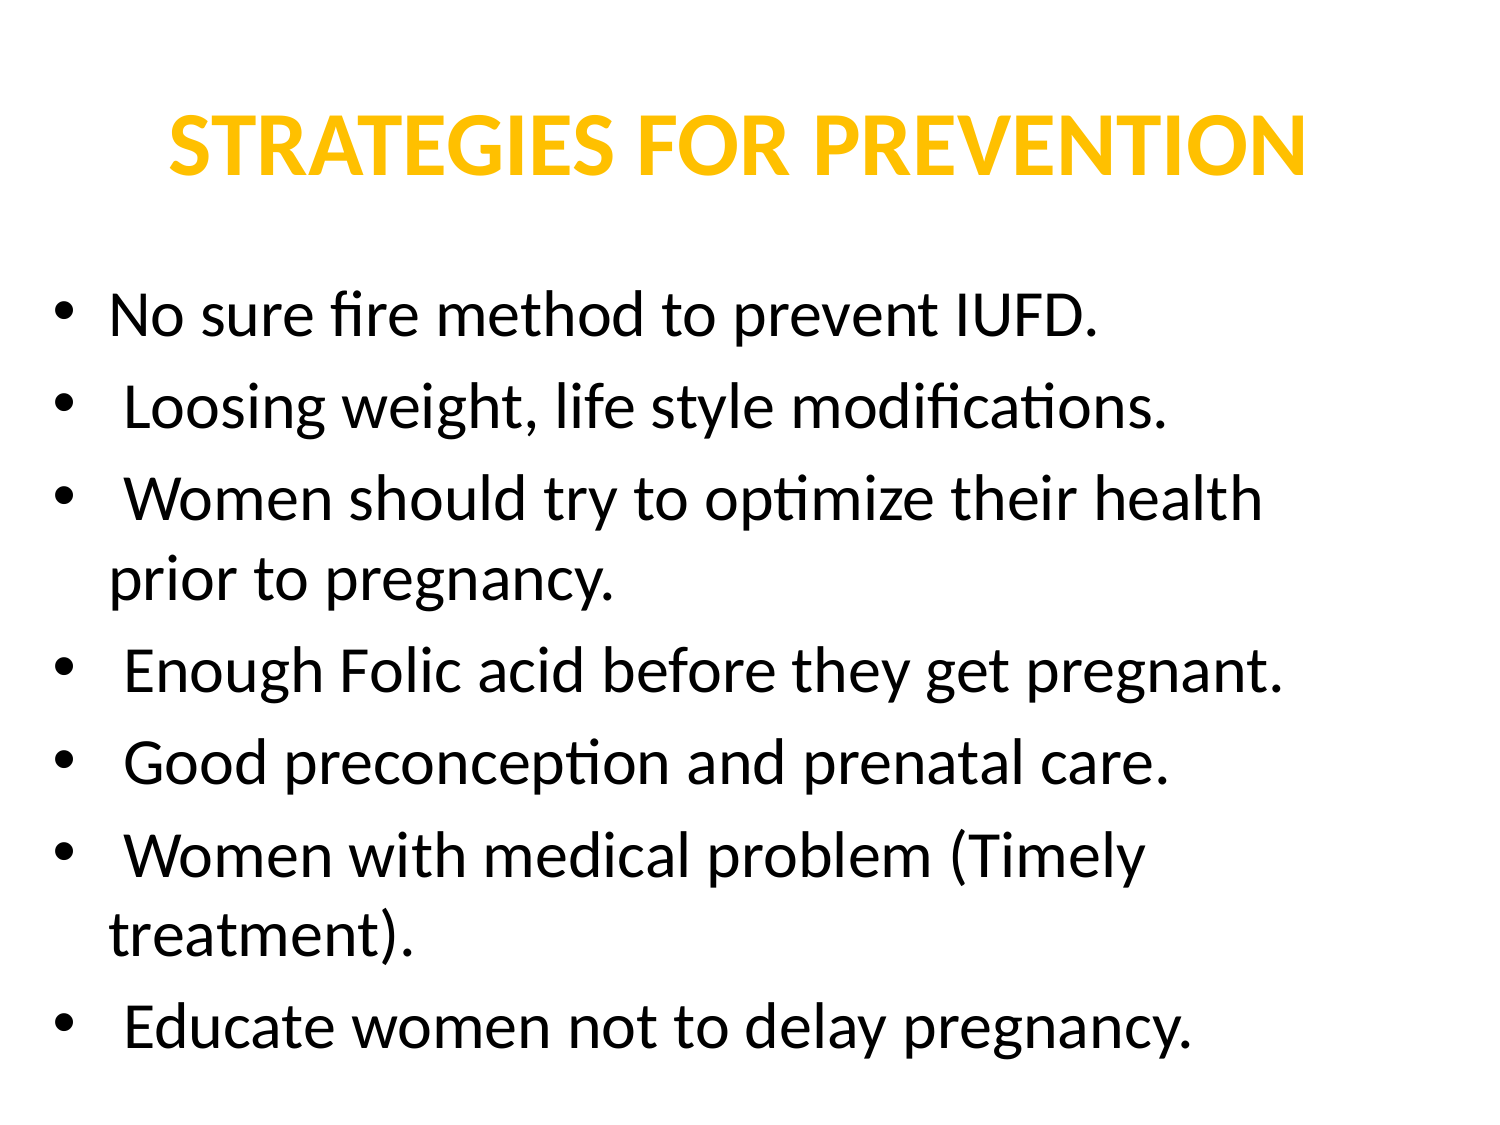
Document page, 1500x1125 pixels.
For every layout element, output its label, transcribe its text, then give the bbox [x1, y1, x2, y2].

list No sure fire method to prevent IUFD. Loosing weight, life style modifications. Women should try to optimize their health prior to pregnancy. Enough Folic acid before they get pregnant. Good preconception and prenatal care. Women with medical problem (Timely treatment). Educate women not to delay pregnancy. [37, 262, 1425, 1075]
title STRATEGIES FOR PREVENTION [75, 45, 1425, 233]
